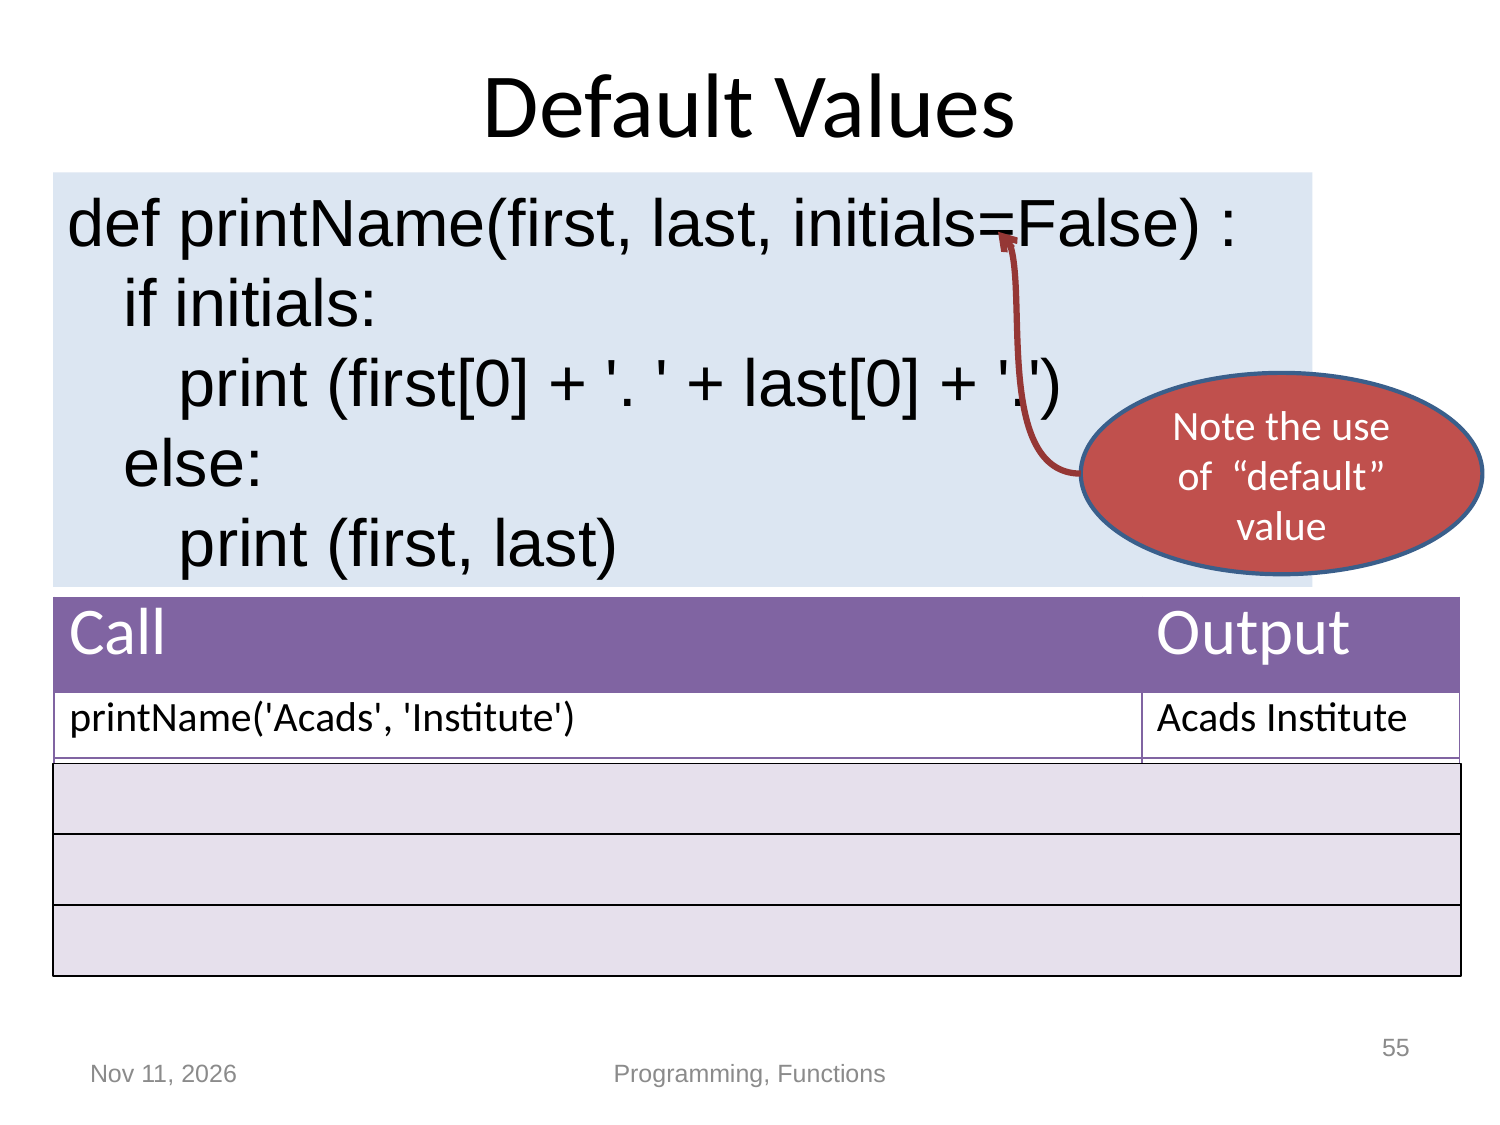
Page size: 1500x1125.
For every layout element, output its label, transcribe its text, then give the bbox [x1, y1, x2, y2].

text_box [53, 763, 1461, 834]
text_box [53, 905, 1461, 976]
table_header Call [55, 598, 1141, 692]
footer Programming, Functions [512, 1042, 988, 1103]
table_cell printName('Acads', 'Institute') [55, 693, 1141, 757]
table_header Output [1143, 598, 1459, 692]
slide_number 55 [1074, 1016, 1425, 1077]
slide_number Apr-24 [75, 1042, 425, 1103]
table_cell Acads Institute [1143, 693, 1459, 757]
title Default Values [75, 7, 1425, 195]
table_cell printName(first='Acads', last='Institute', initials=True) [55, 759, 1141, 763]
text_box [53, 834, 1461, 905]
table_cell A. I. [1143, 759, 1459, 763]
text_box def printName(first, last, initials=False) : if initials: print (first[0] + '. ' + last[0] + '.') else: print (first, last) [53, 172, 1313, 587]
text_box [997, 231, 1483, 575]
